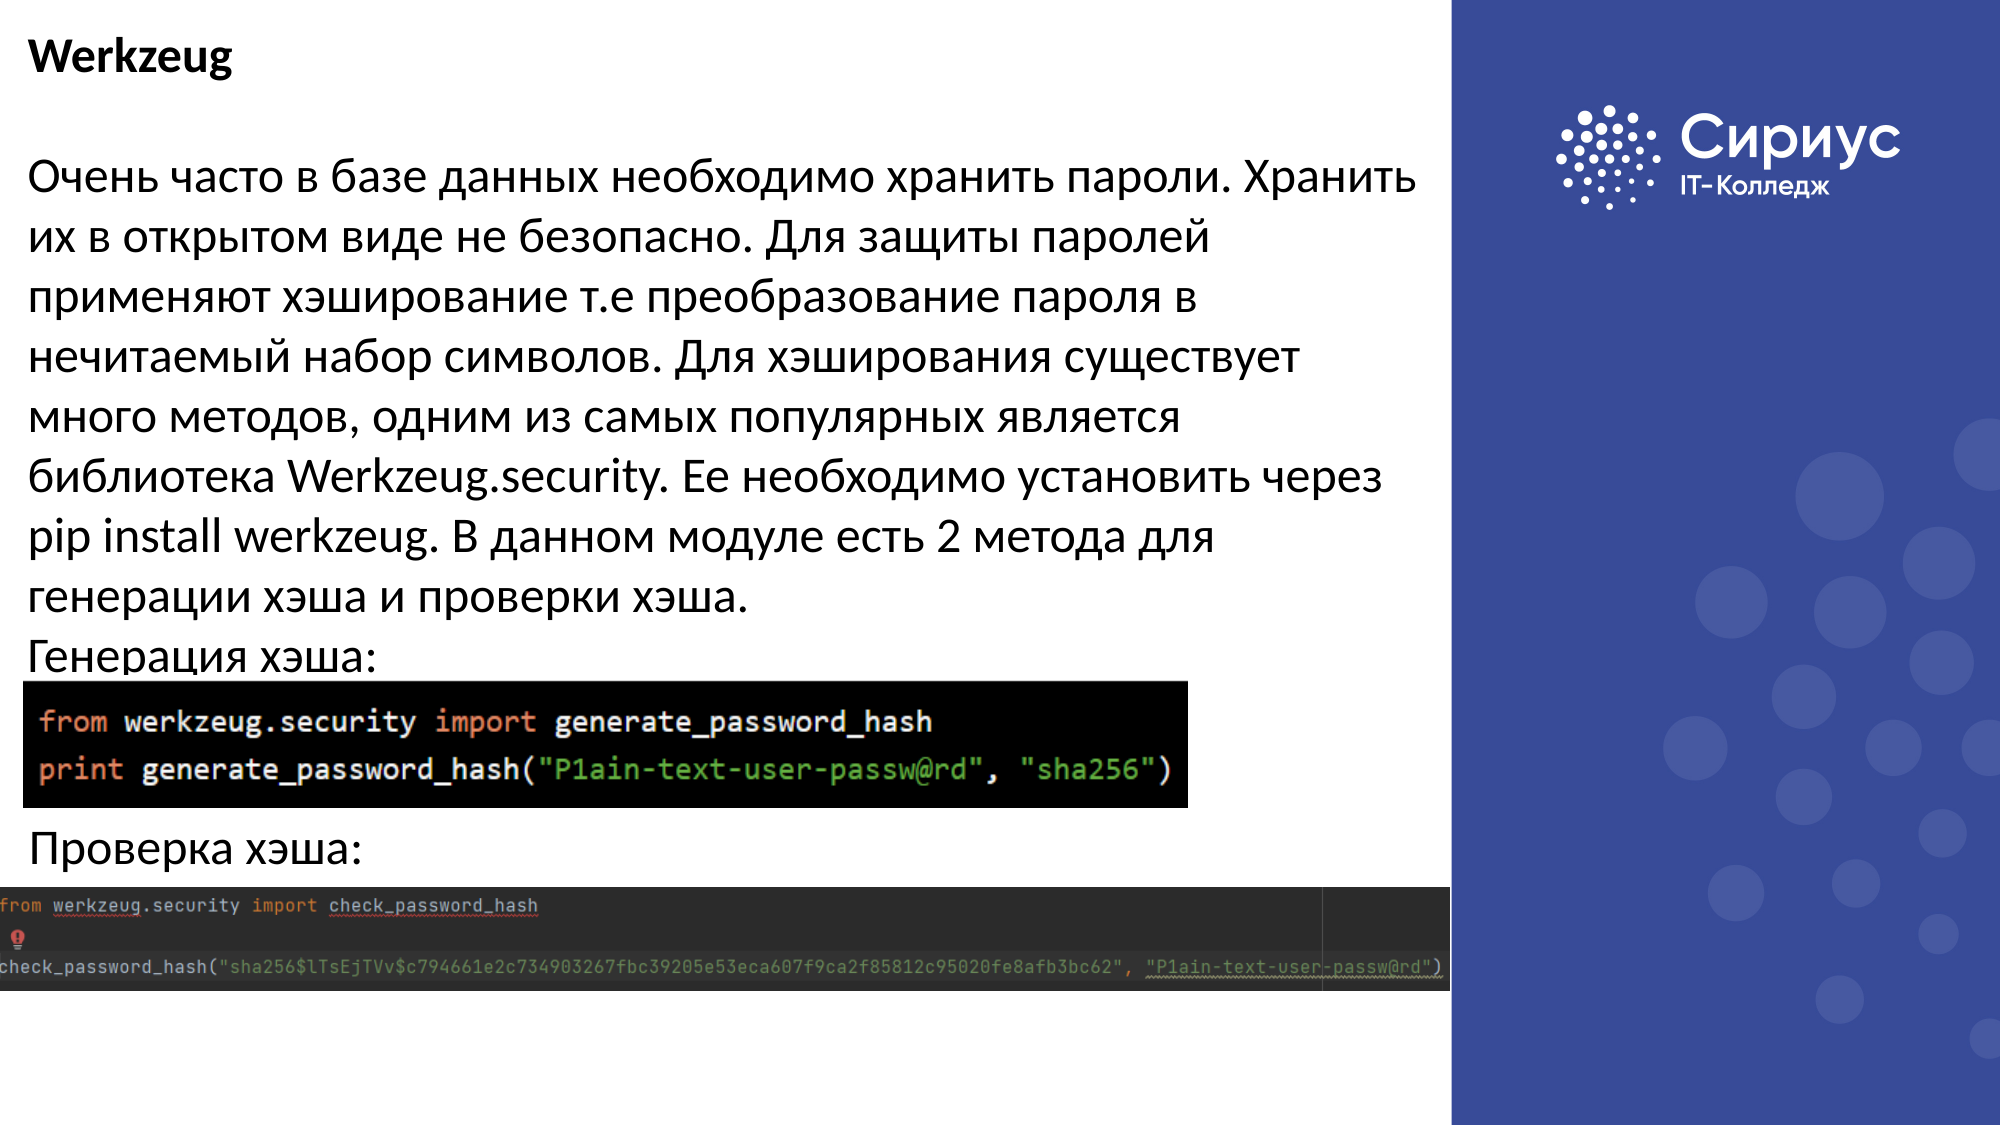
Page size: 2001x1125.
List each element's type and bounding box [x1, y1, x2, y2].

list [0, 0, 2000, 1125]
picture [0, 887, 1450, 991]
picture [23, 675, 1188, 808]
